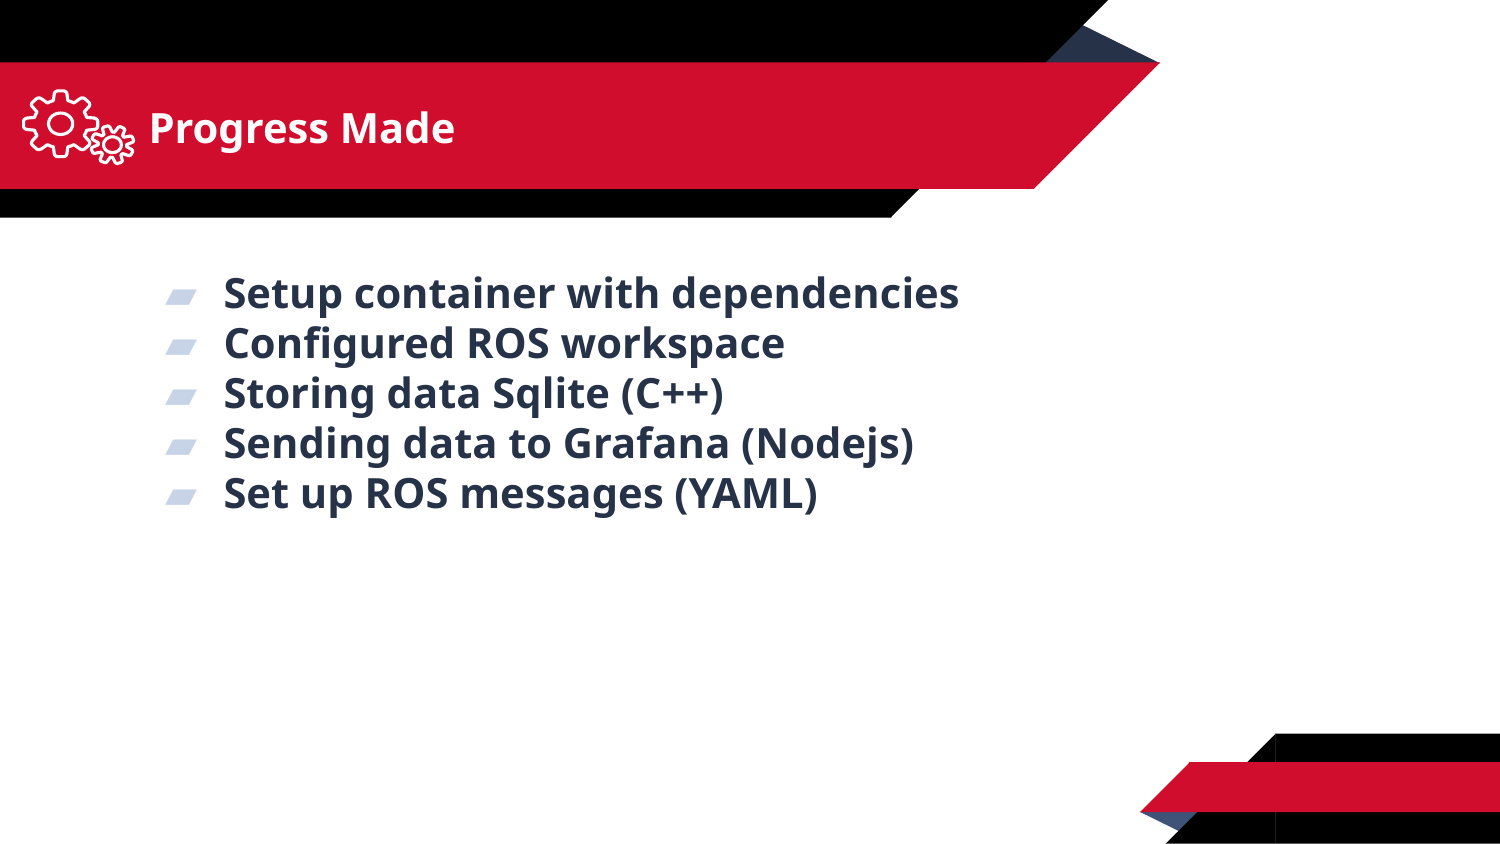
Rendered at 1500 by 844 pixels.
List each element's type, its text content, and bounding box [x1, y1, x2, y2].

list Setup container with dependencies Configured ROS workspace Storing data Sqlite (C++) Sending data to Grafana (Nodejs) Set up ROS messages (YAML) [133, 252, 1060, 700]
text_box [23, 90, 134, 164]
title Progress Made [133, 64, 997, 190]
